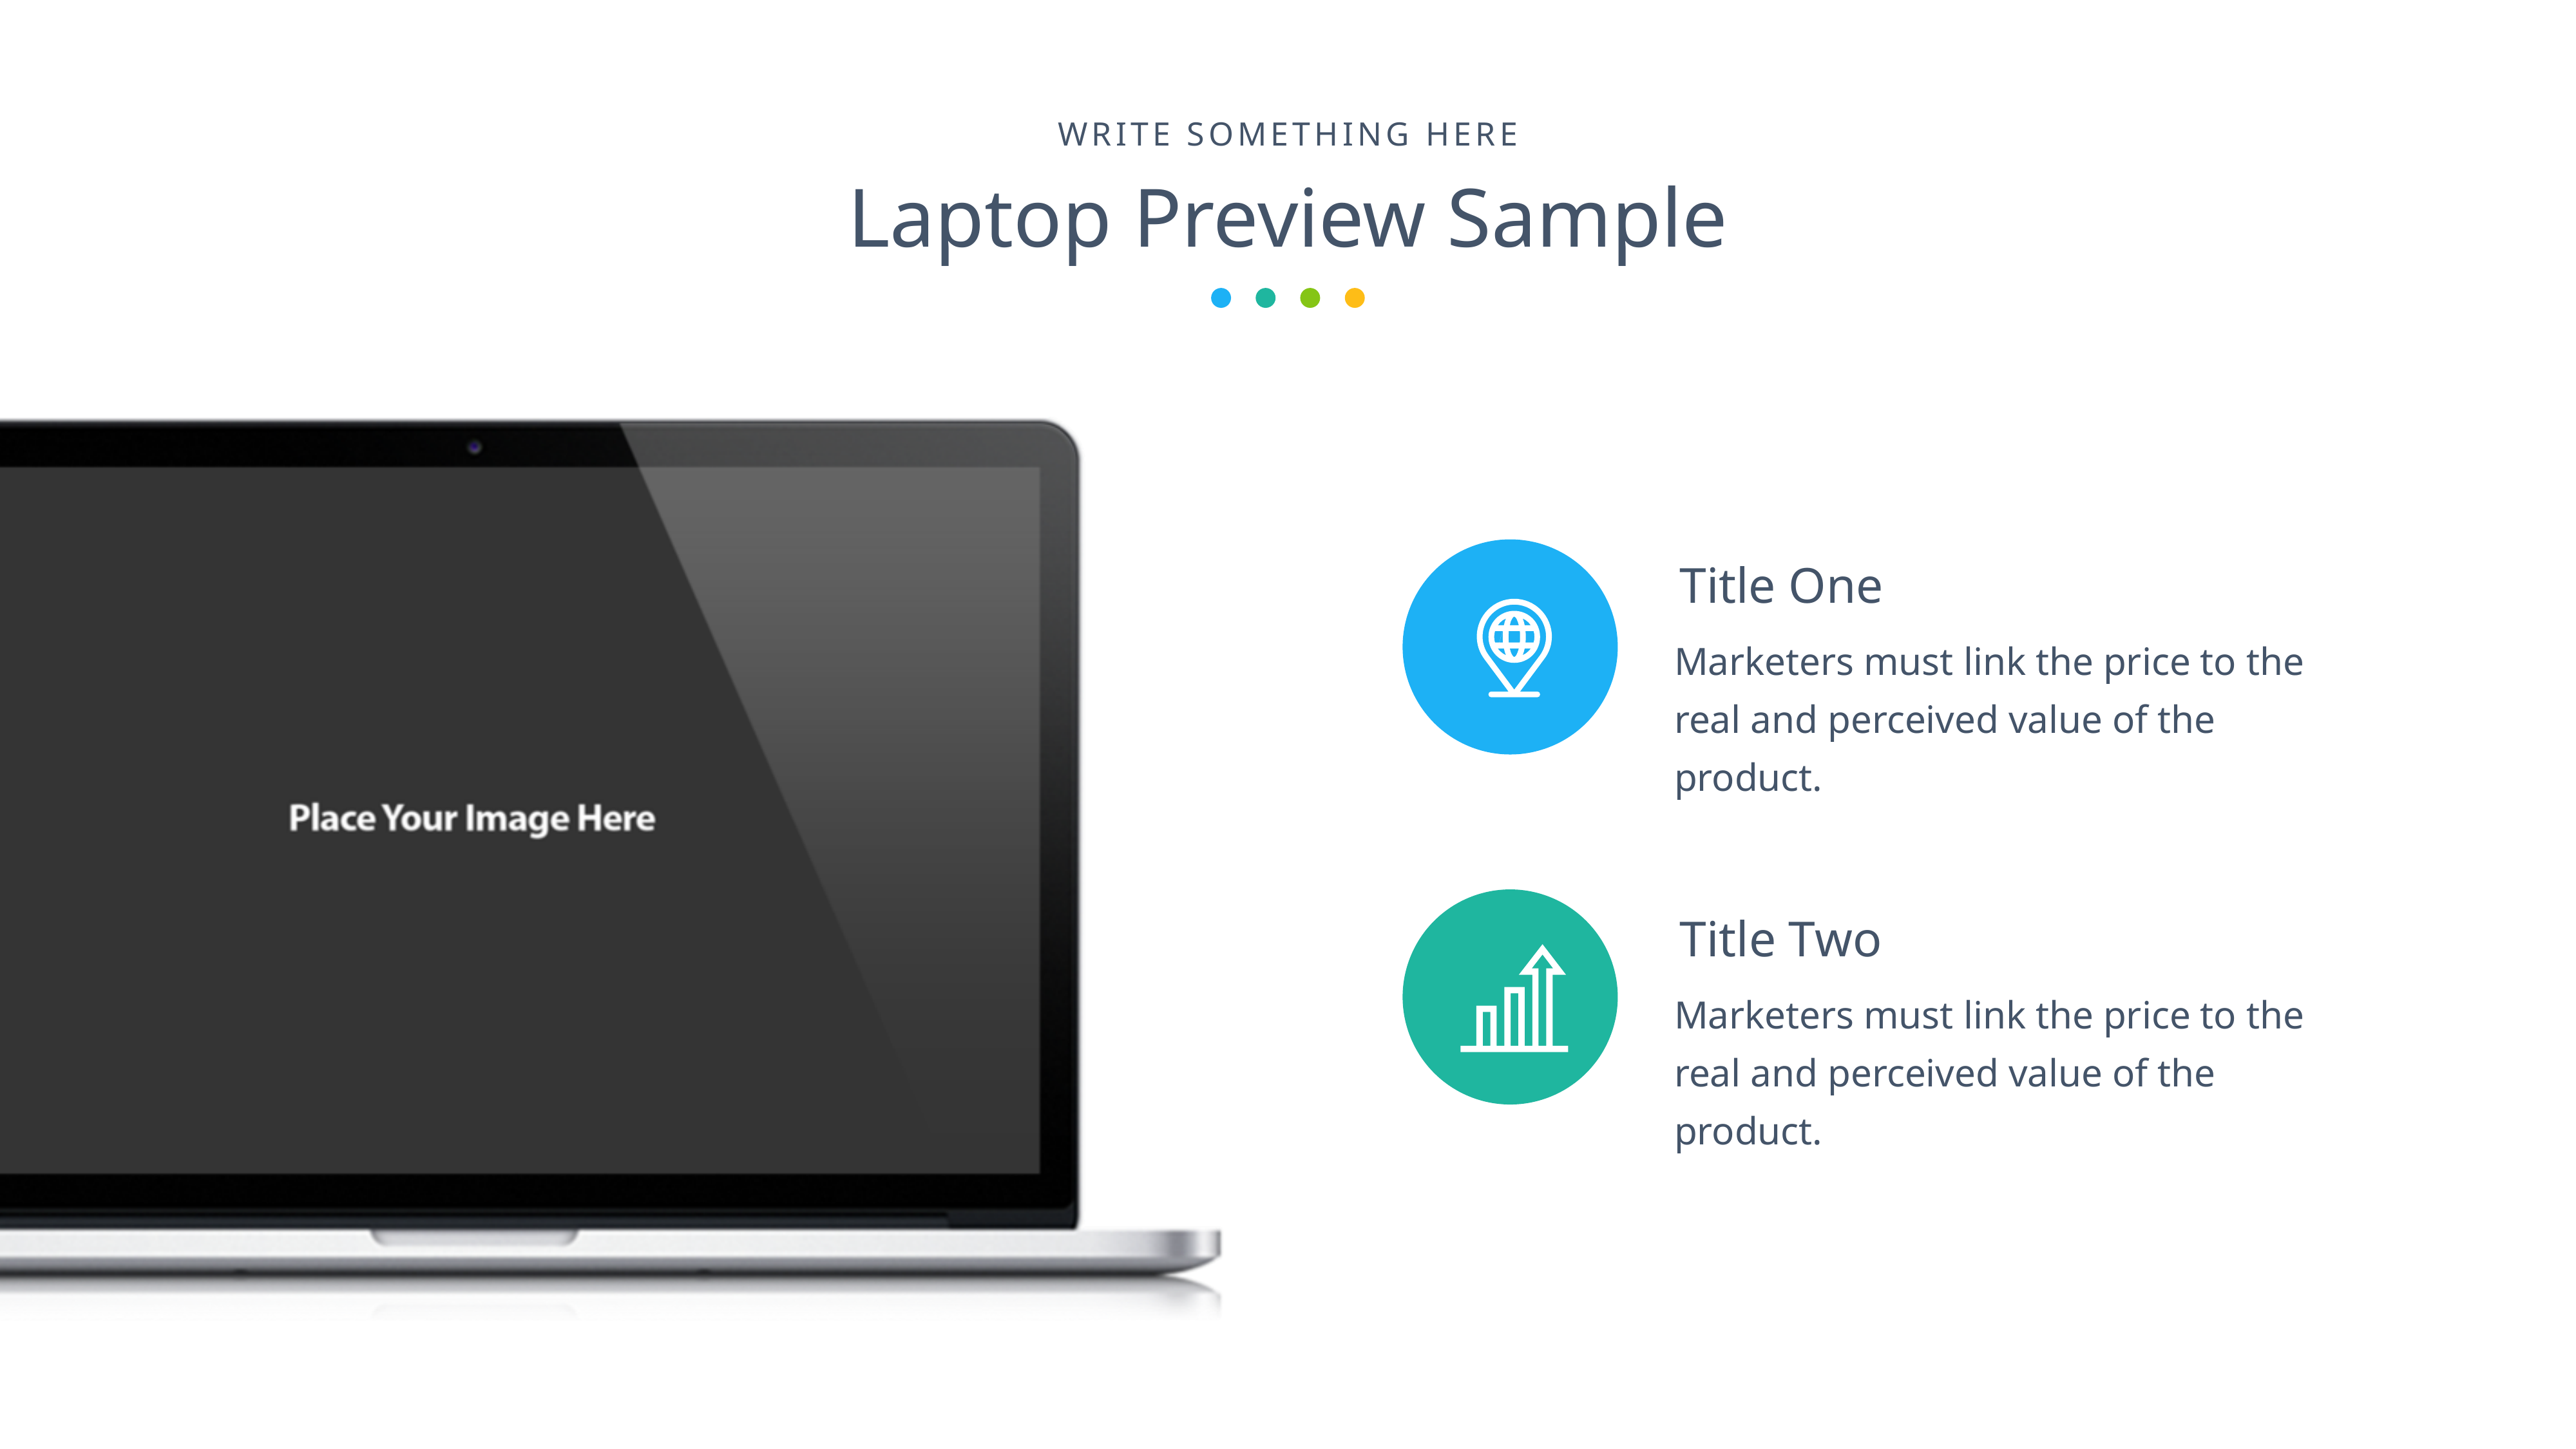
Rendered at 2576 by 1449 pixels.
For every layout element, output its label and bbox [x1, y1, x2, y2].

text_box [728, 109, 1848, 308]
text_box [1402, 539, 2333, 1105]
picture [0, 389, 1232, 1360]
